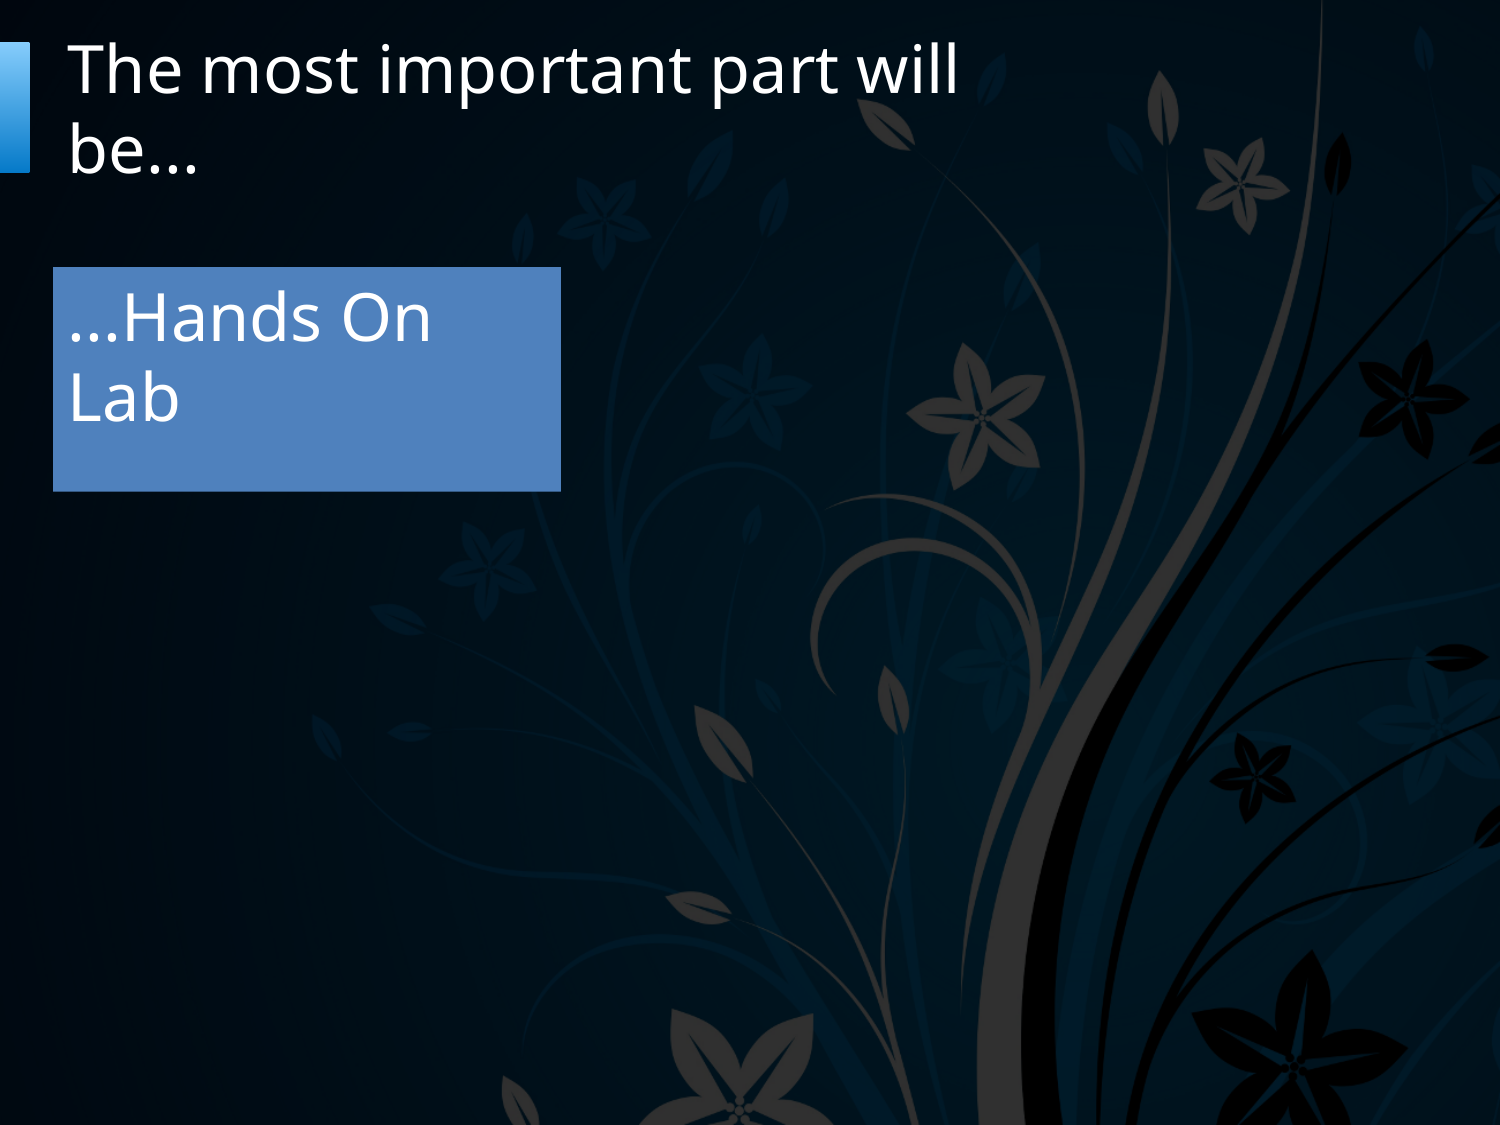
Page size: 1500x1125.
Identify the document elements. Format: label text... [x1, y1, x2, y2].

list ...Hands On Lab [53, 267, 561, 492]
title The most important part will be... [53, 42, 1117, 171]
